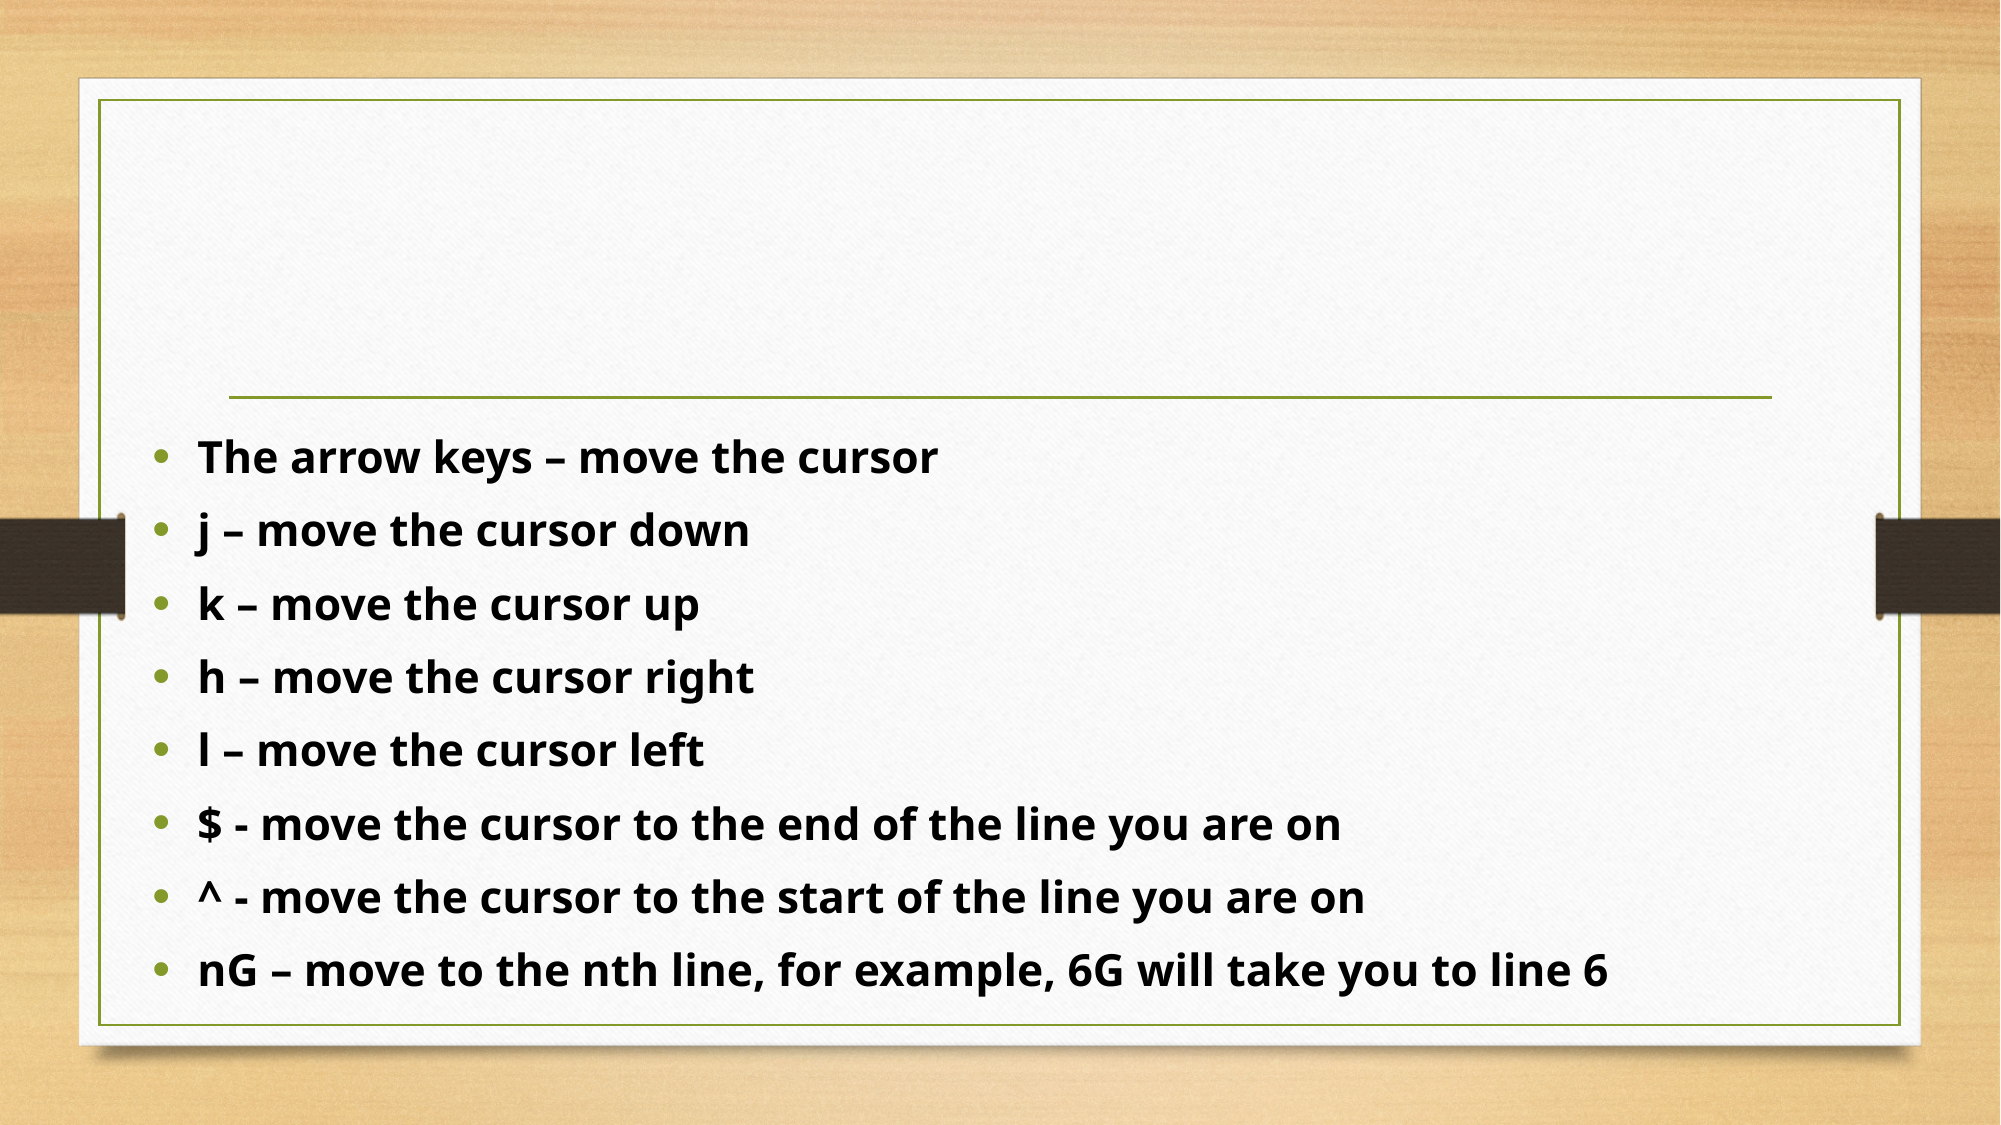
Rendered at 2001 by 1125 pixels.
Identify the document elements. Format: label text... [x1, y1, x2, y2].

list The arrow keys – move the cursor j – move the cursor down k – move the cursor up h – move the cursor right l – move the cursor left $ - move the cursor to the end of the line you are on ^ - move the cursor to the start of the line you are on nG – move to the nth line, for example, 6G will take you to line 6 [137, 55, 1863, 1014]
picture [0, 0, 2001, 1125]
